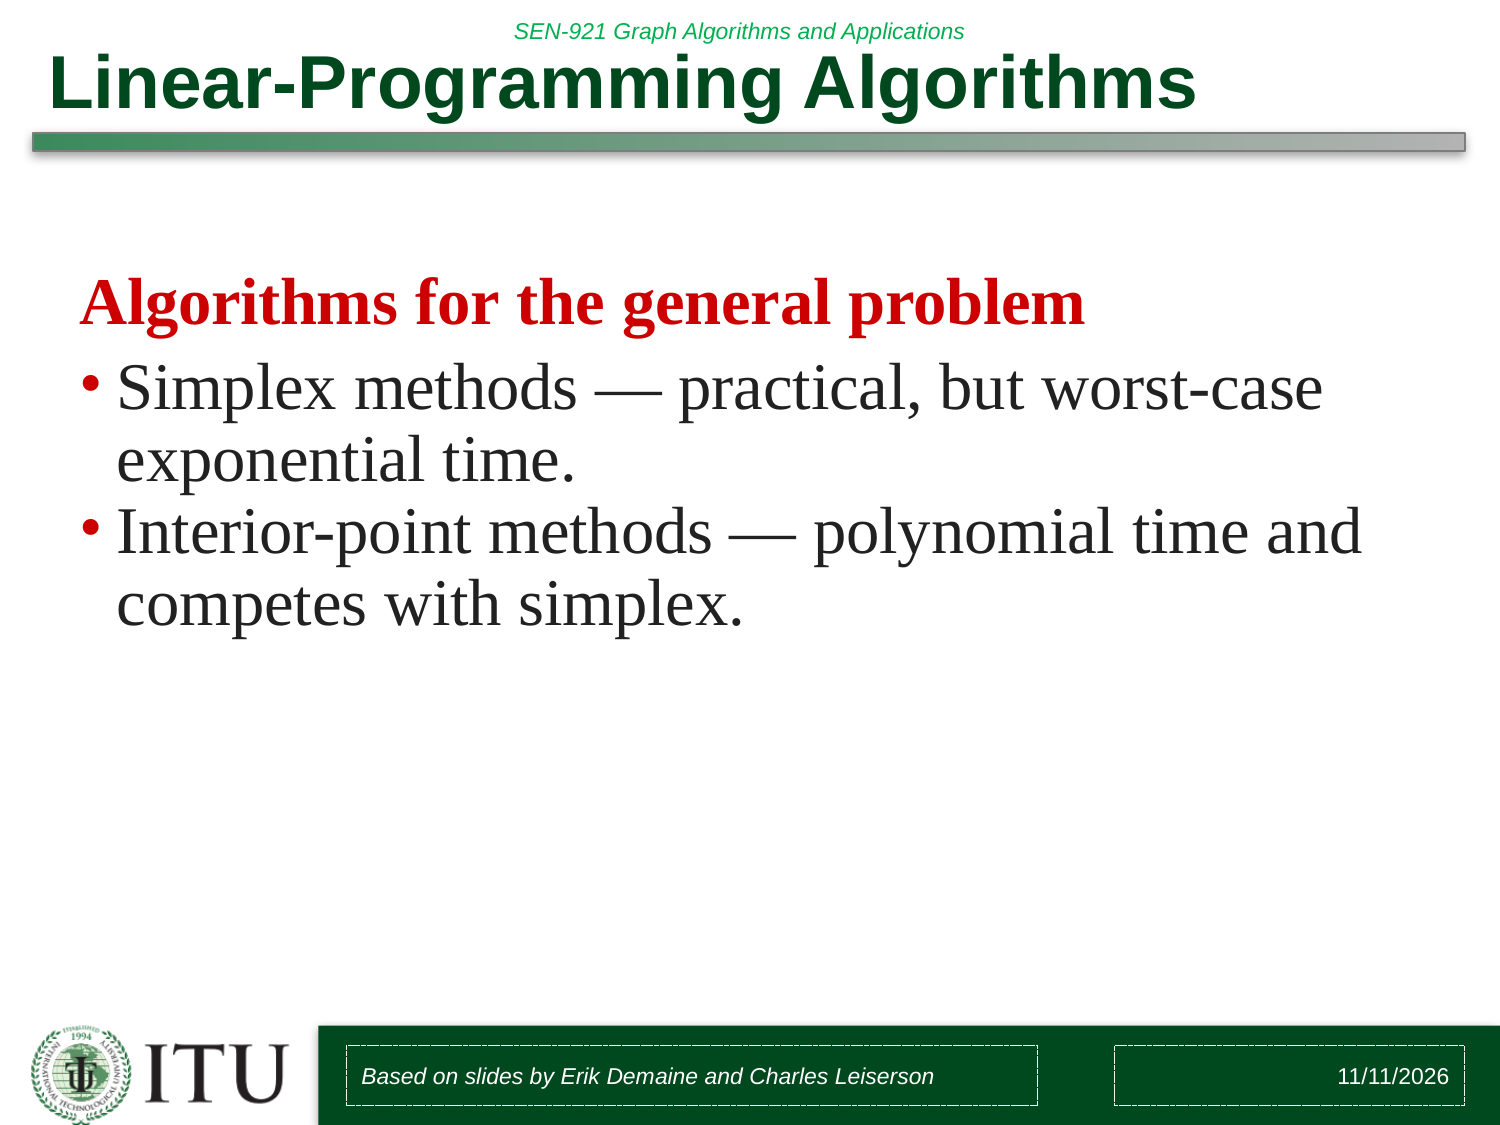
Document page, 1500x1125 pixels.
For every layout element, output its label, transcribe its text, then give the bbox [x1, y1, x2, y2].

footer Based on slides by Erik Demaine and Charles Leiserson [346, 1045, 1038, 1106]
text_box Algorithms for the general problem Simplex methods — practical, but worst-case exponential time. Interior-point methods — polynomial time and competes with simplex. [77, 257, 1377, 640]
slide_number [1114, 1045, 1465, 1106]
title Linear-Programming Algorithms [33, 24, 1465, 134]
